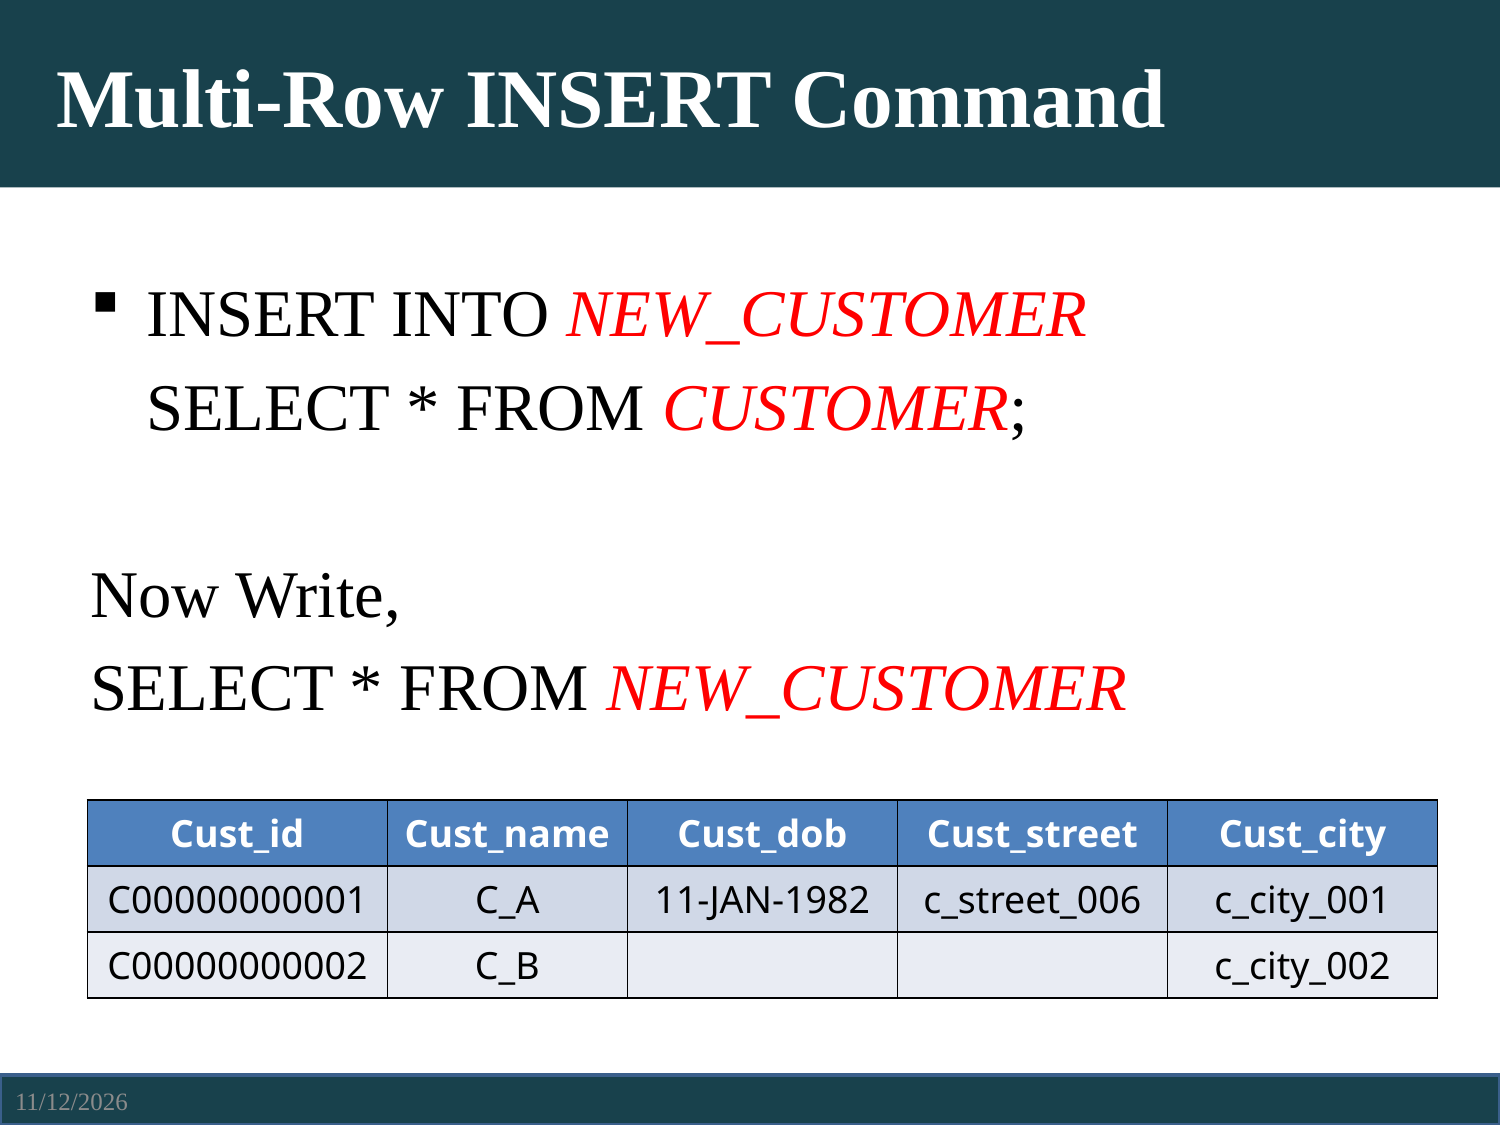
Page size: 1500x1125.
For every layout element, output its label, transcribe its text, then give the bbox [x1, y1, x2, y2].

table_header Cust_id [88, 801, 387, 865]
table_cell [898, 933, 1167, 997]
table_cell C_A [388, 867, 627, 931]
table_cell 11-JAN-1982 [628, 867, 897, 931]
table_cell c_city_001 [1168, 867, 1437, 931]
table_header Cust_dob [628, 801, 897, 865]
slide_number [0, 1074, 350, 1125]
title Multi-Row INSERT Command [0, 0, 1500, 188]
table_header Cust_city [1168, 801, 1437, 865]
list INSERT INTO NEW_CUSTOMER SELECT * FROM CUSTOMER; Now Write, SELECT * FROM NEW_CUSTOMER [75, 262, 1425, 1005]
table_cell c_street_006 [898, 867, 1167, 931]
table_header Cust_street [898, 801, 1167, 865]
table_cell [628, 933, 897, 997]
table_cell C00000000002 [88, 933, 387, 997]
table_cell C00000000001 [88, 867, 387, 931]
table_header Cust_name [388, 801, 627, 865]
table_cell C_B [388, 933, 627, 997]
table_cell c_city_002 [1168, 933, 1437, 997]
